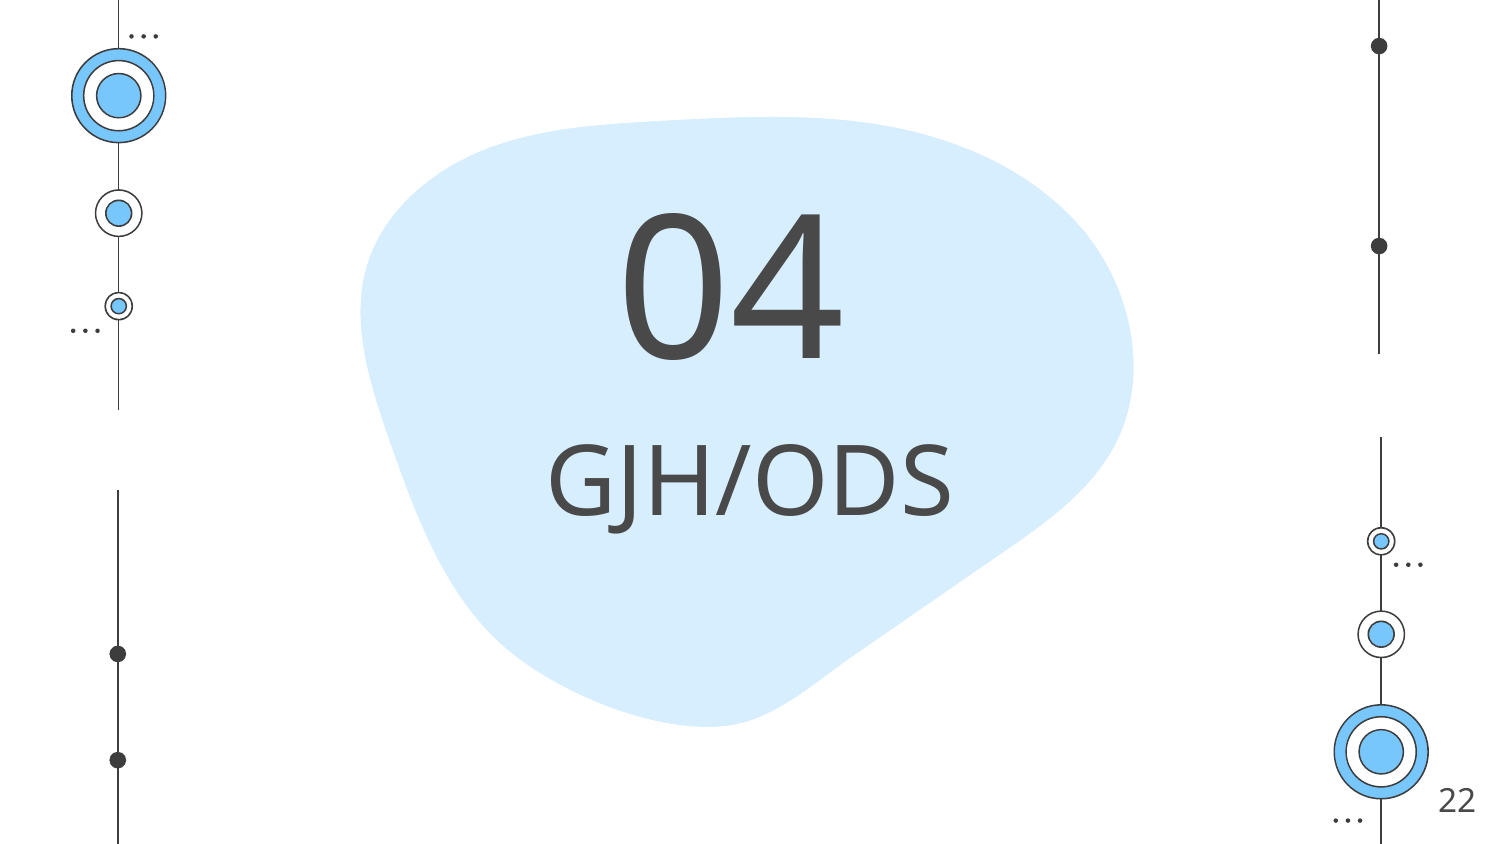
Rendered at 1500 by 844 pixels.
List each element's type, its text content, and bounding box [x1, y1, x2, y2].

title 04 [487, 190, 975, 366]
title GJH/ODS [463, 307, 1037, 646]
title 22 [1408, 756, 1492, 834]
